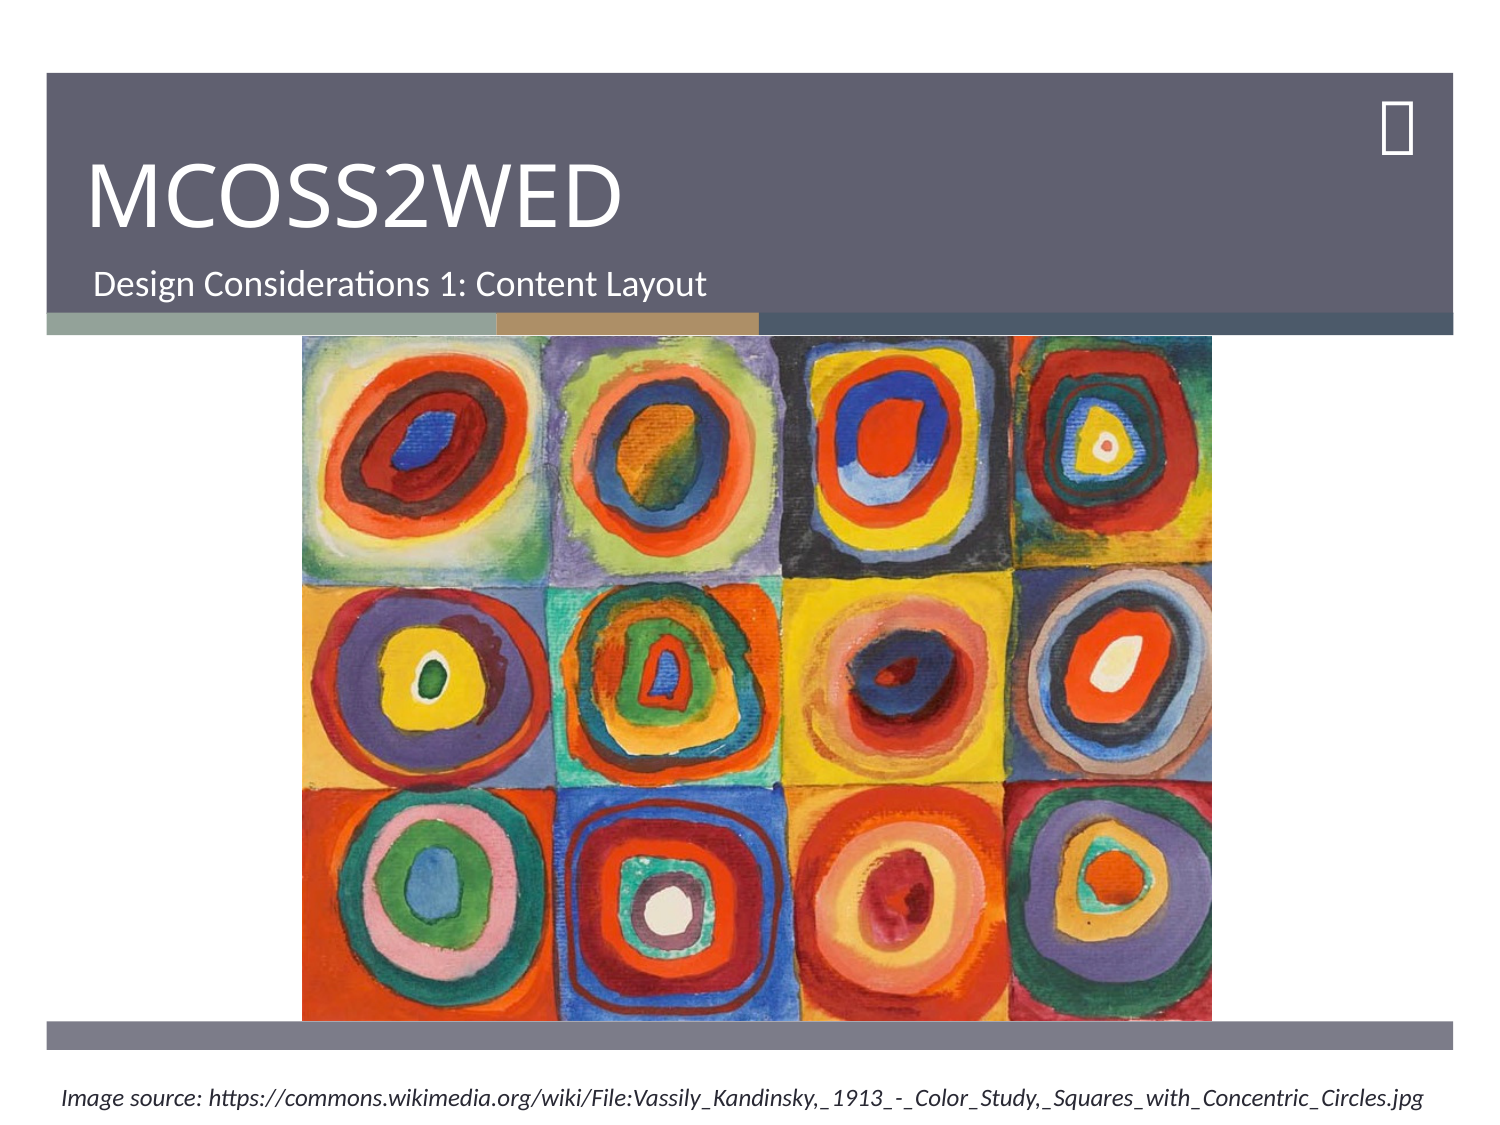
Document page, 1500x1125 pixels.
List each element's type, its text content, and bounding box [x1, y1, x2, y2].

picture [302, 335, 1212, 1022]
subtitle Design Considerations 1: Content Layout [78, 251, 1351, 331]
title MCOSS2WED [69, 73, 1351, 253]
text_box Image source: https://commons.wikimedia.org/wiki/File:Vassily_Kandinsky,_1913_-_Color_Study,_Squares_with_Concentric_Circles.jpg [46, 1073, 1462, 1119]
